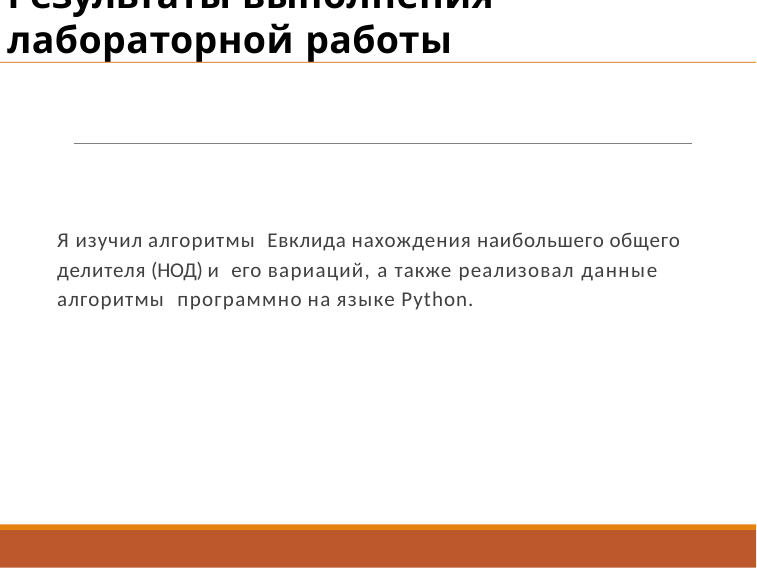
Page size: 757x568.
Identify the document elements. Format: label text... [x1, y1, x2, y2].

list Я изучил алгоритмы Евклида нахождения наибольшего общего делителя (НОД) и его вариаций, а также реализовал данные алгоритмы программно на языке Python. [56, 203, 700, 537]
title Результаты выполнения лабораторной работы [5, 0, 751, 58]
